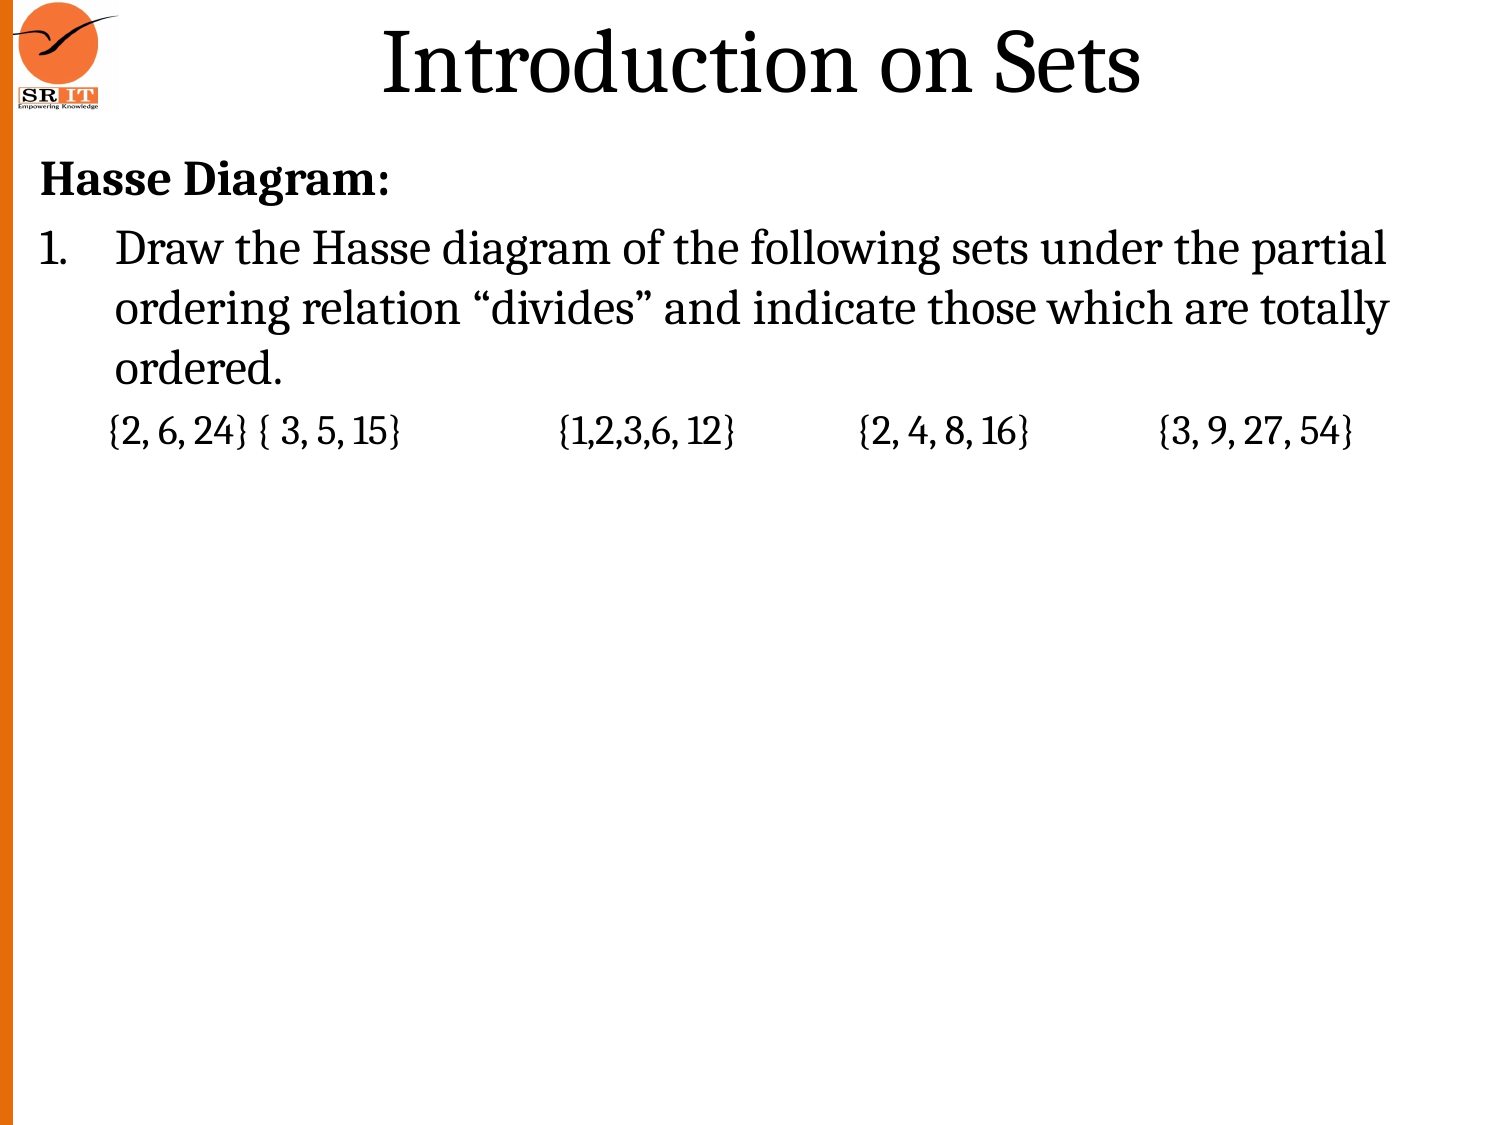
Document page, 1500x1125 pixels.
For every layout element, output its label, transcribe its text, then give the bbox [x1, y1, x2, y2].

list Hasse Diagram: Draw the Hasse diagram of the following sets under the partial ordering relation “divides” and indicate those which are totally ordered. {2, 6, 24} { 3, 5, 15} {1,2,3,6, 12} {2, 4, 8, 16} {3, 9, 27, 54} [24, 137, 1488, 1101]
picture [13, 0, 24, 113]
title Introduction on Sets [24, 0, 1500, 113]
